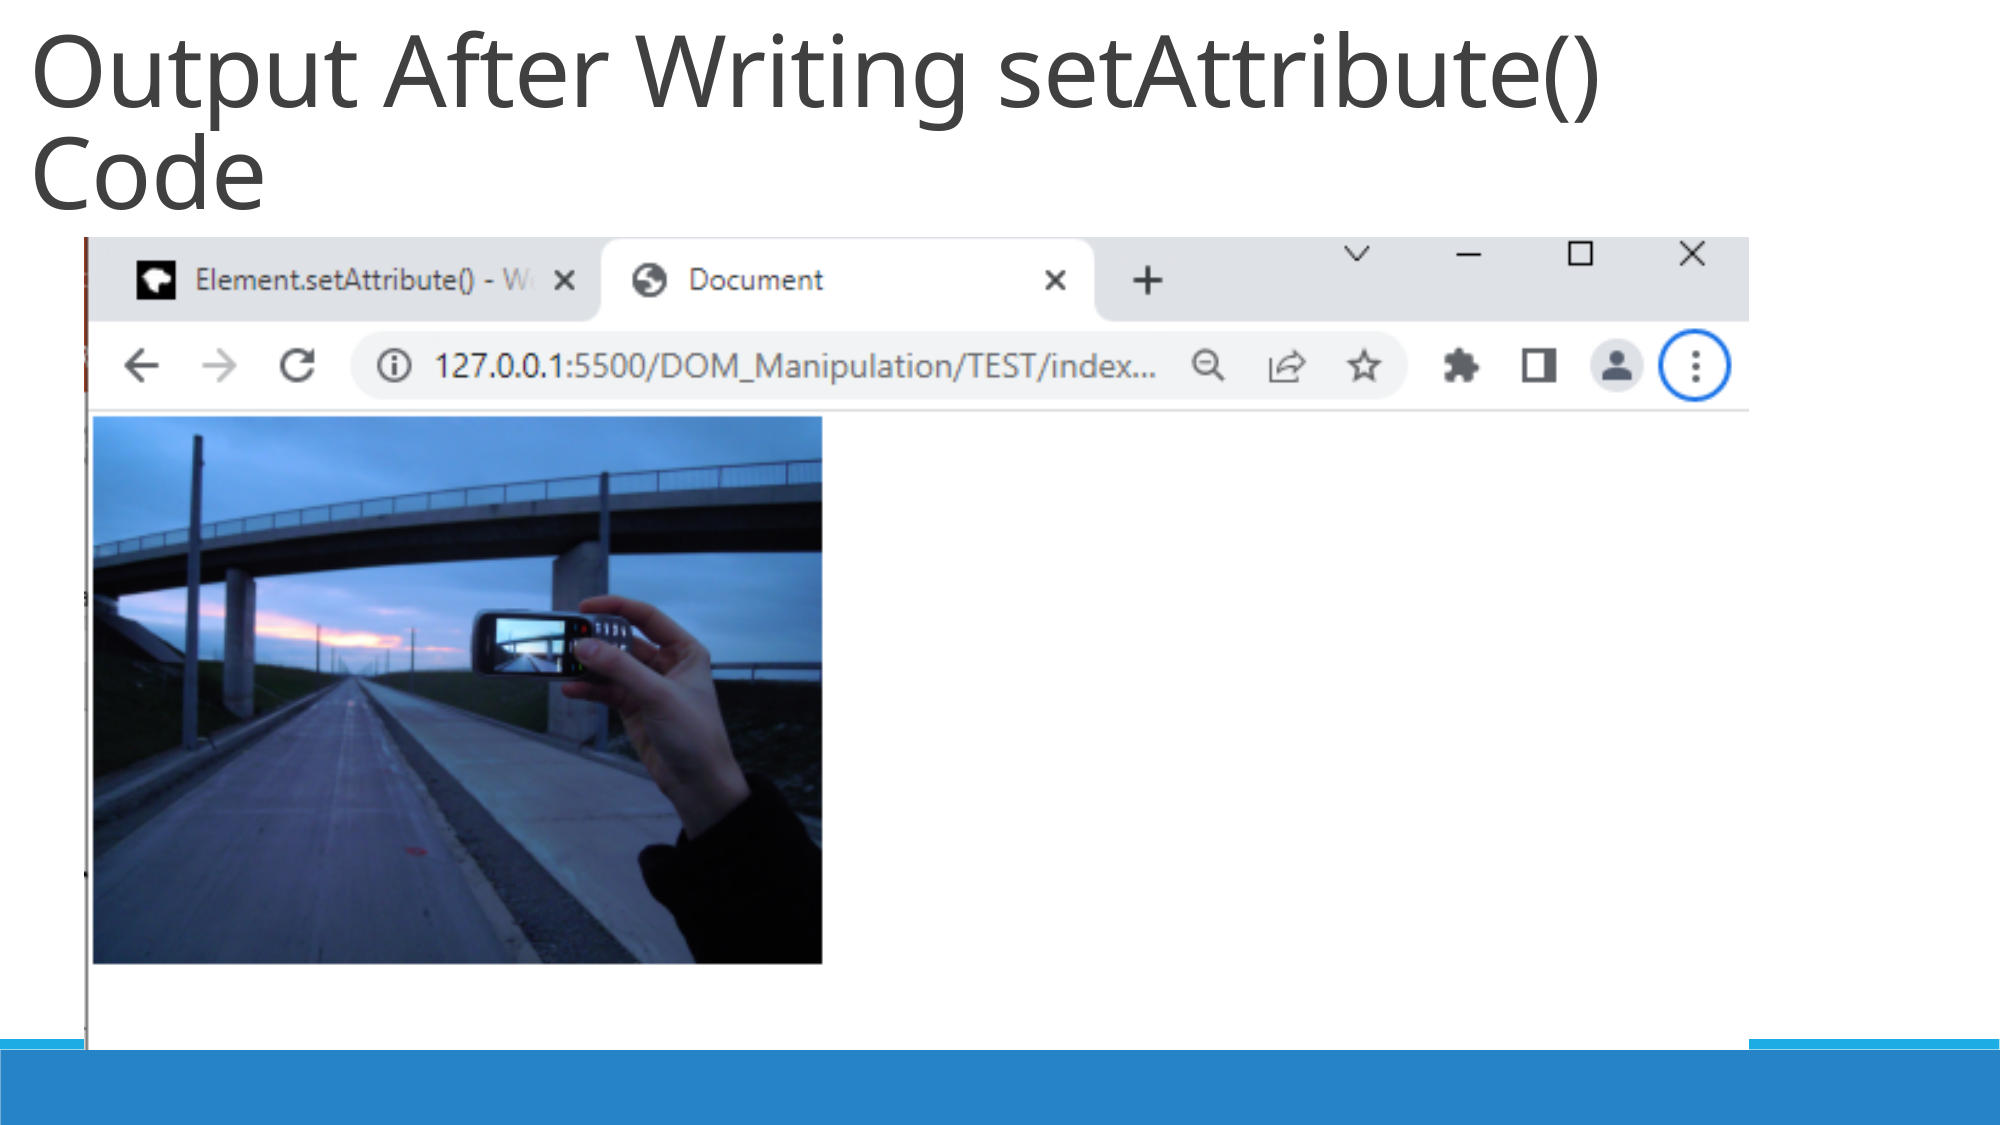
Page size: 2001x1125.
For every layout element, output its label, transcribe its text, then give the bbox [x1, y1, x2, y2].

title Output After Writing setAttribute() Code [14, 0, 1665, 238]
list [83, 237, 1750, 1050]
